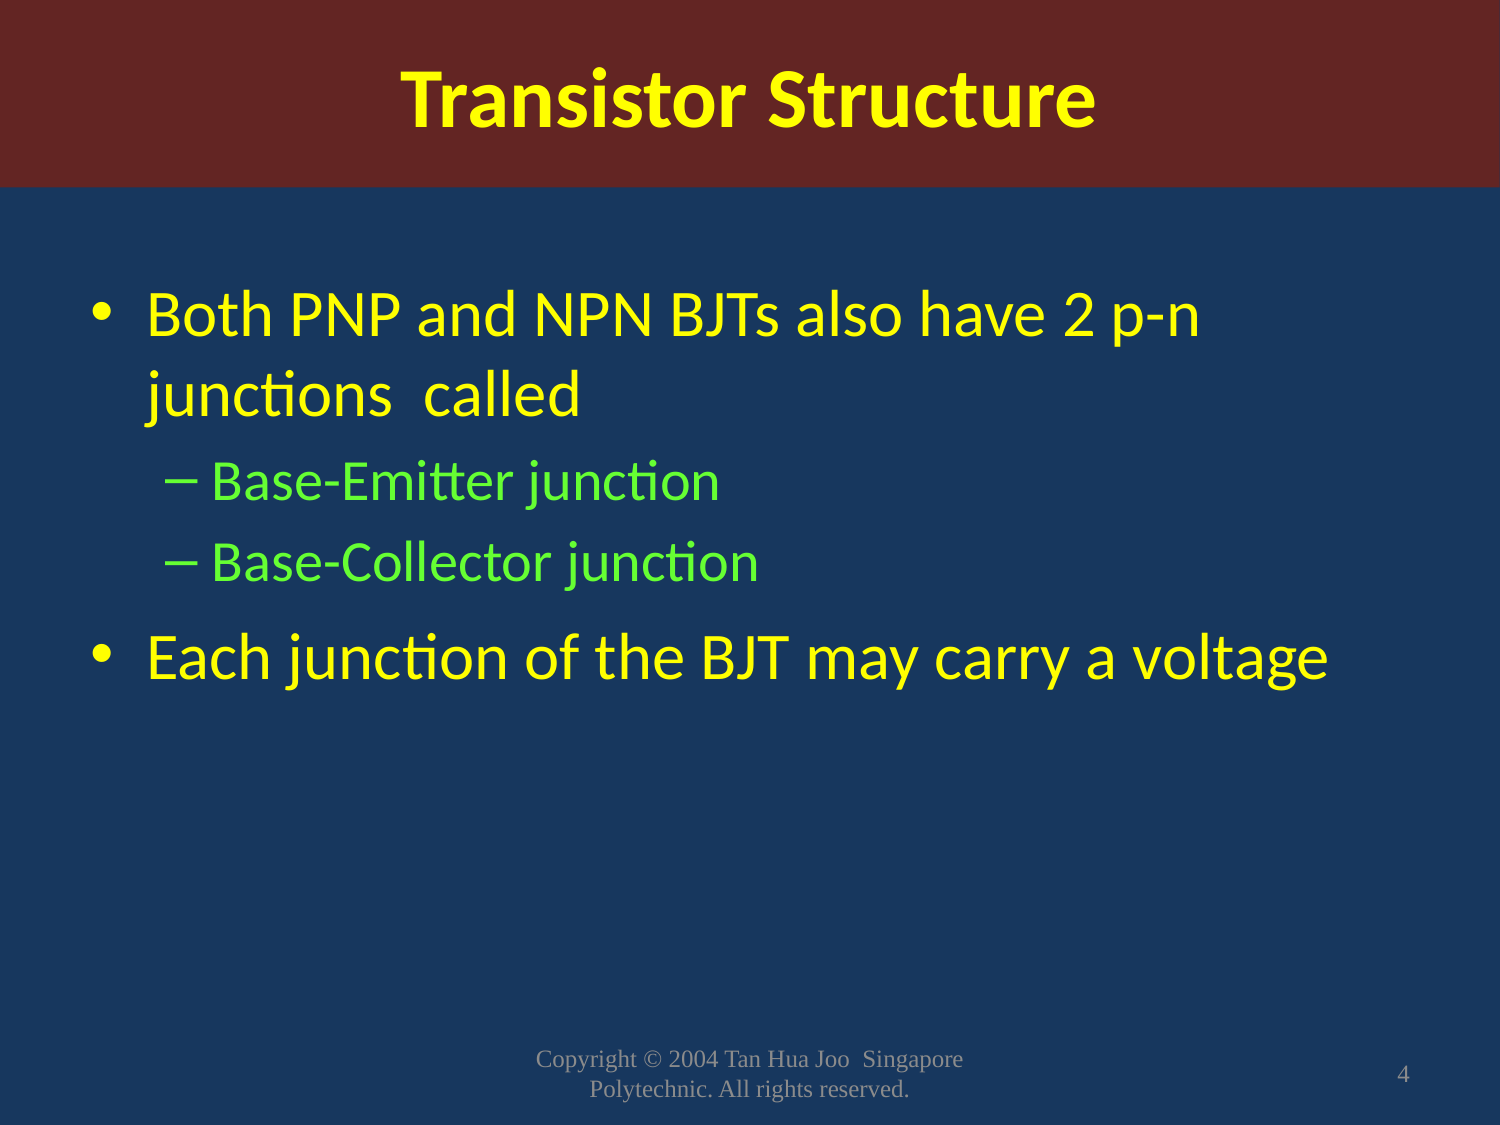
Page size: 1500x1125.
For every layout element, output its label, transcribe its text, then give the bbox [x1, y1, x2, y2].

list Both PNP and NPN BJTs also have 2 p-n junctions called Base-Emitter junction Base-Collector junction Each junction of the BJT may carry a voltage [75, 262, 1425, 1005]
footer Copyright © 2004 Tan Hua Joo Singapore Polytechnic. All rights reserved. [512, 1042, 988, 1103]
slide_number 4 [1074, 1042, 1425, 1103]
text_box Transistor Structure [0, 0, 1500, 188]
